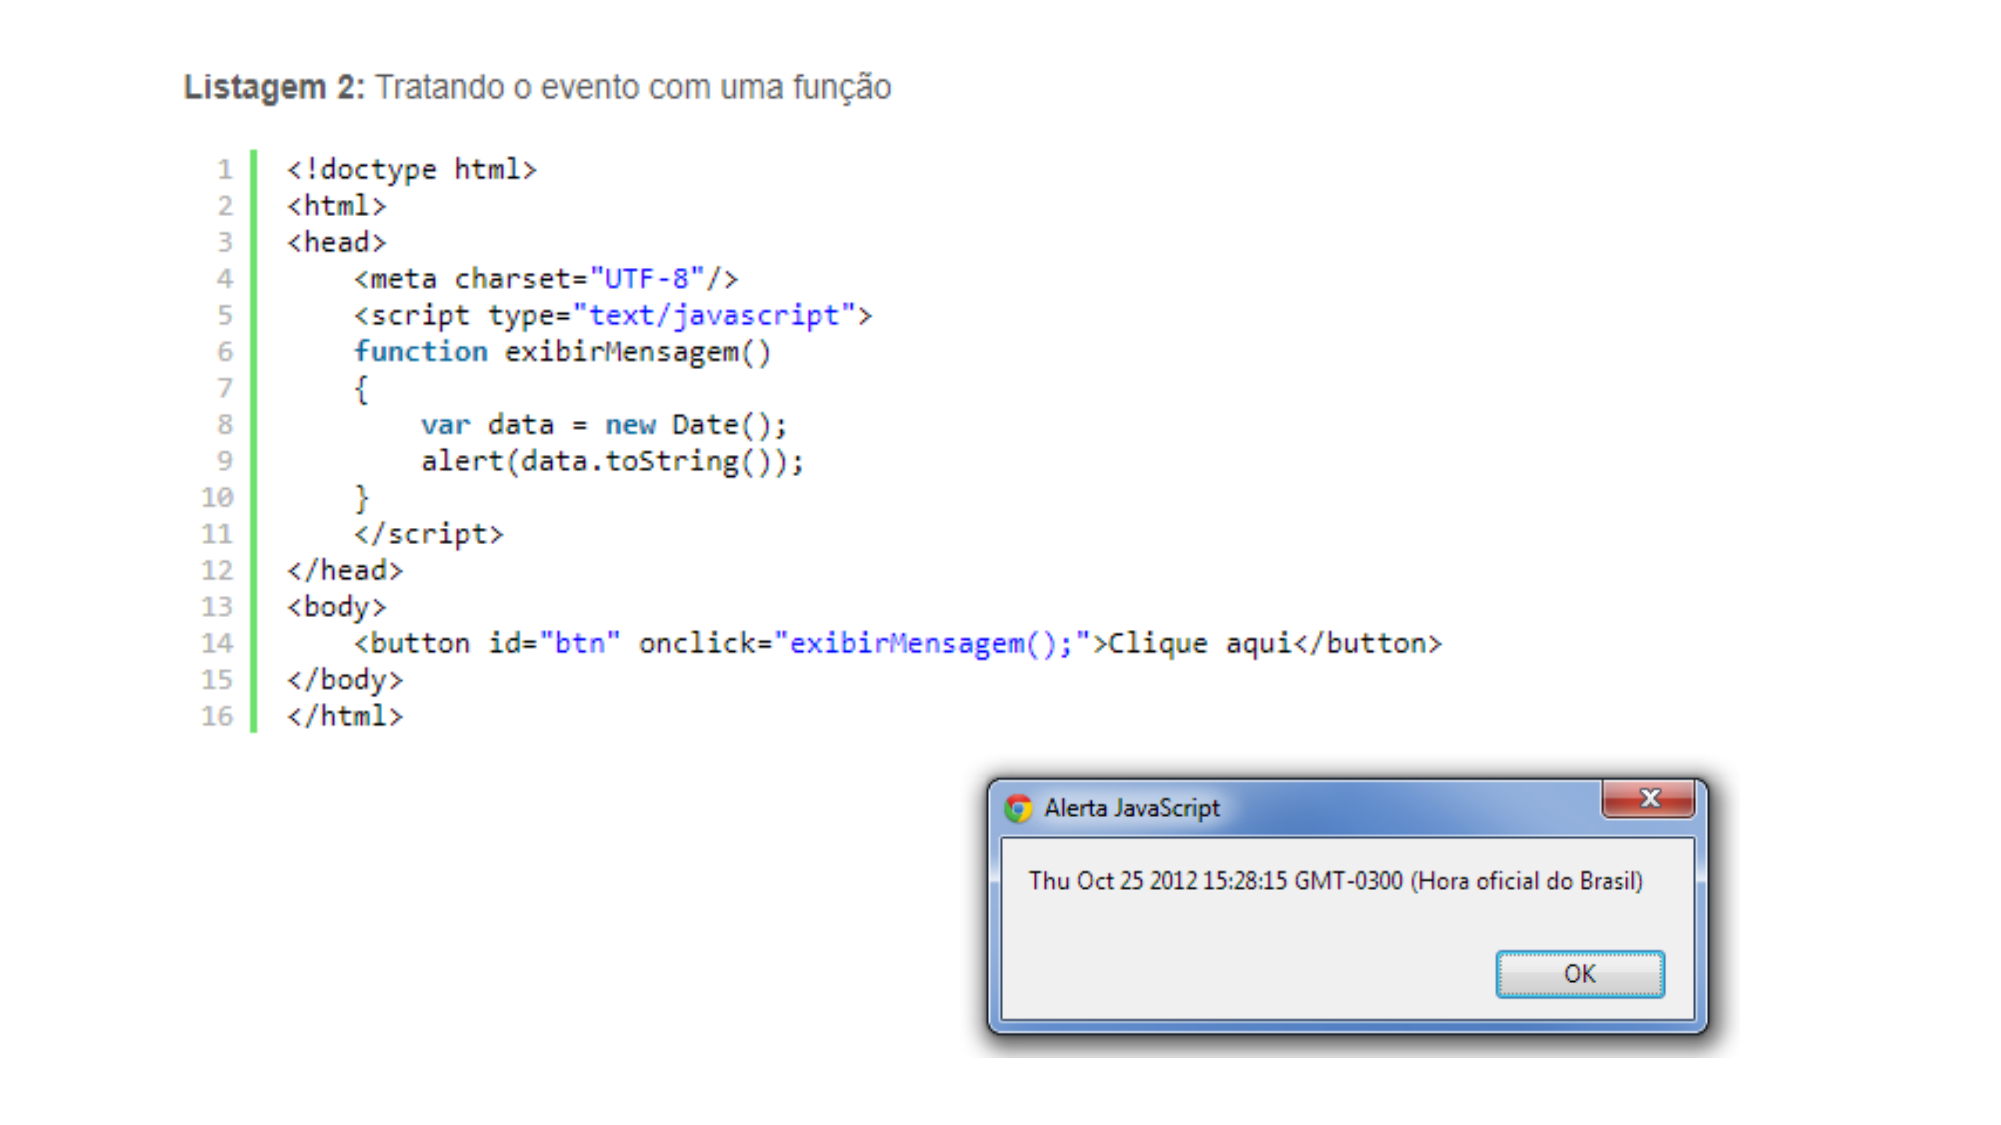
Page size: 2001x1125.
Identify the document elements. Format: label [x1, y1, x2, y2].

picture [164, 58, 1740, 1058]
